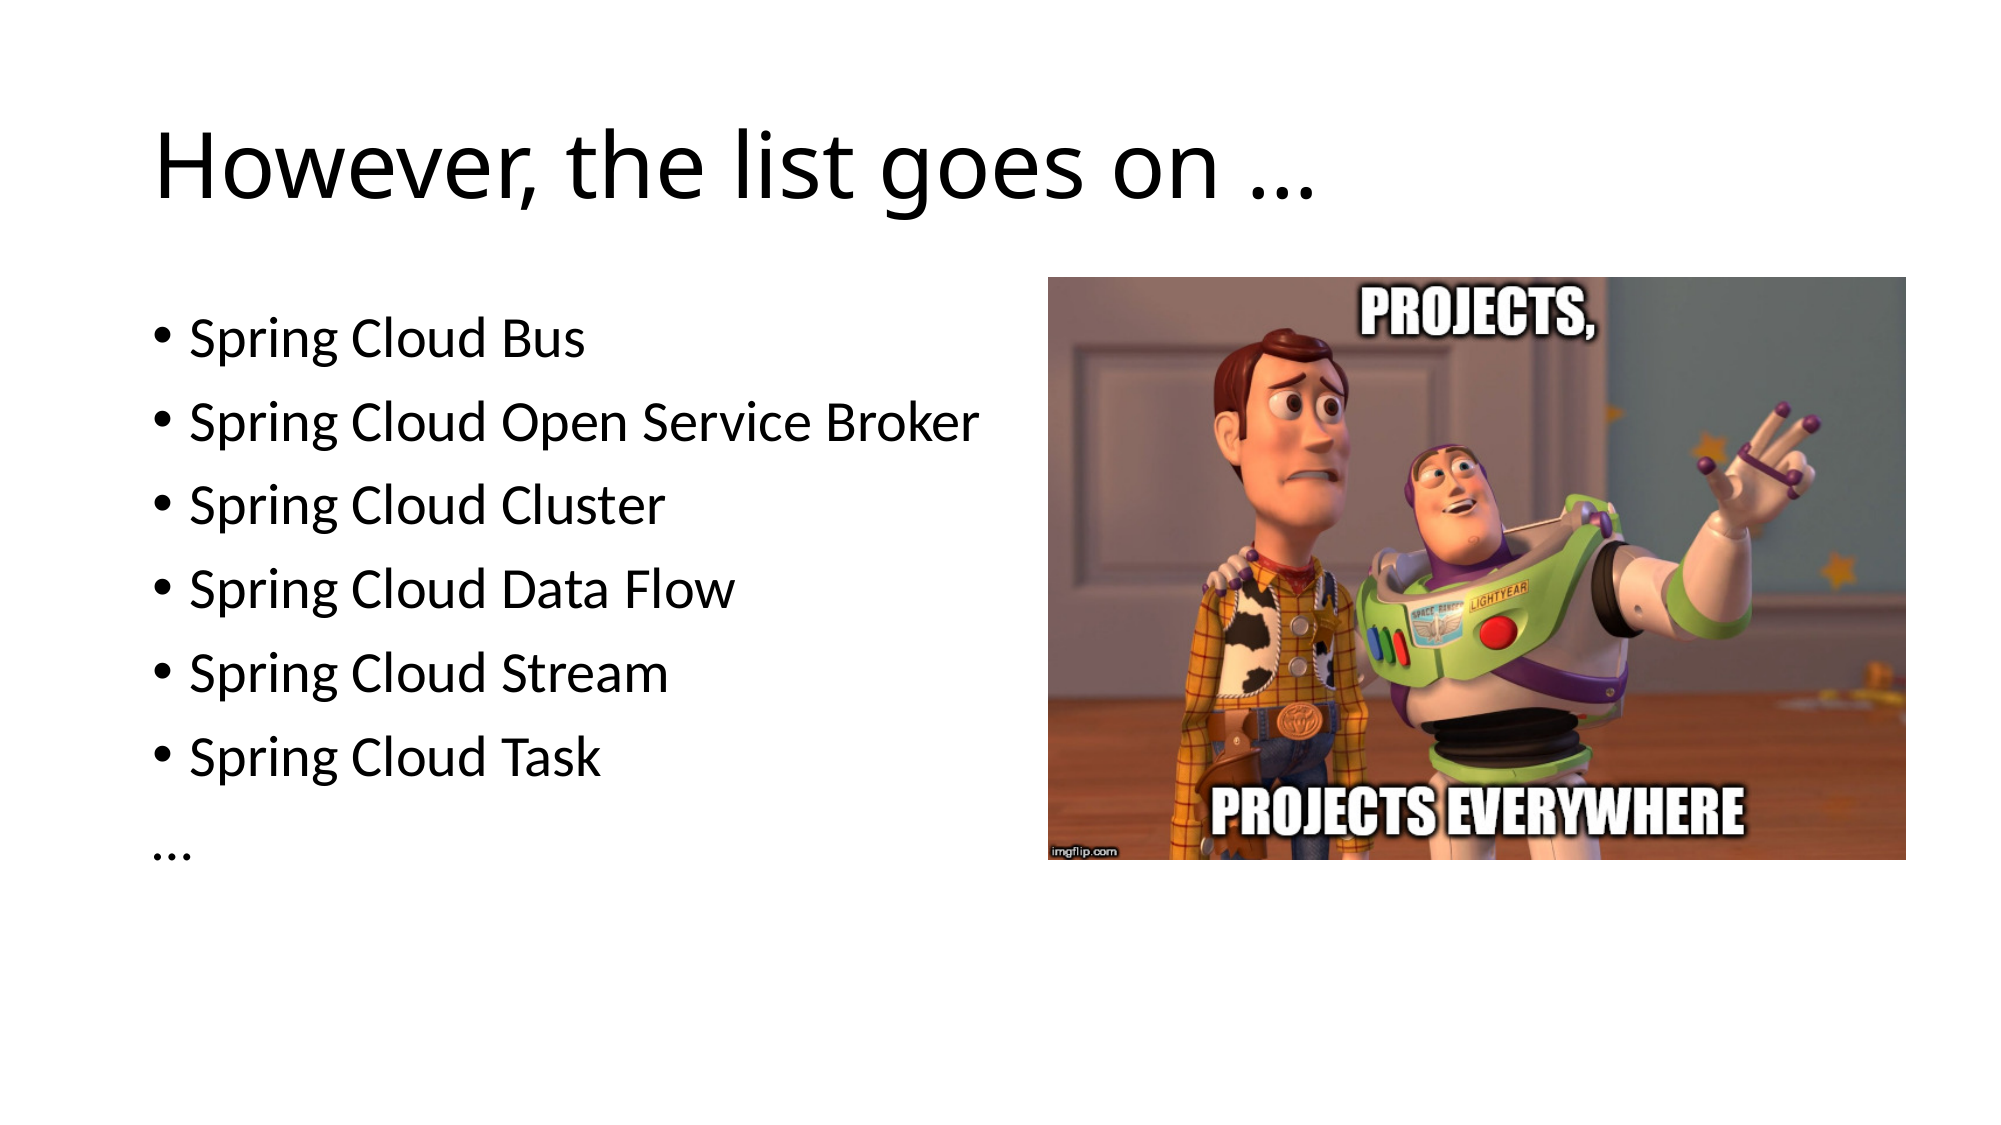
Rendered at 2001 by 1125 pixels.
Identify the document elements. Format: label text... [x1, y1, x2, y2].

title However, the list goes on … [137, 59, 1863, 278]
picture [1048, 277, 1906, 860]
list Spring Cloud Bus Spring Cloud Open Service Broker Spring Cloud Cluster Spring Cloud Data Flow Spring Cloud Stream Spring Cloud Task … [137, 299, 1863, 1014]
